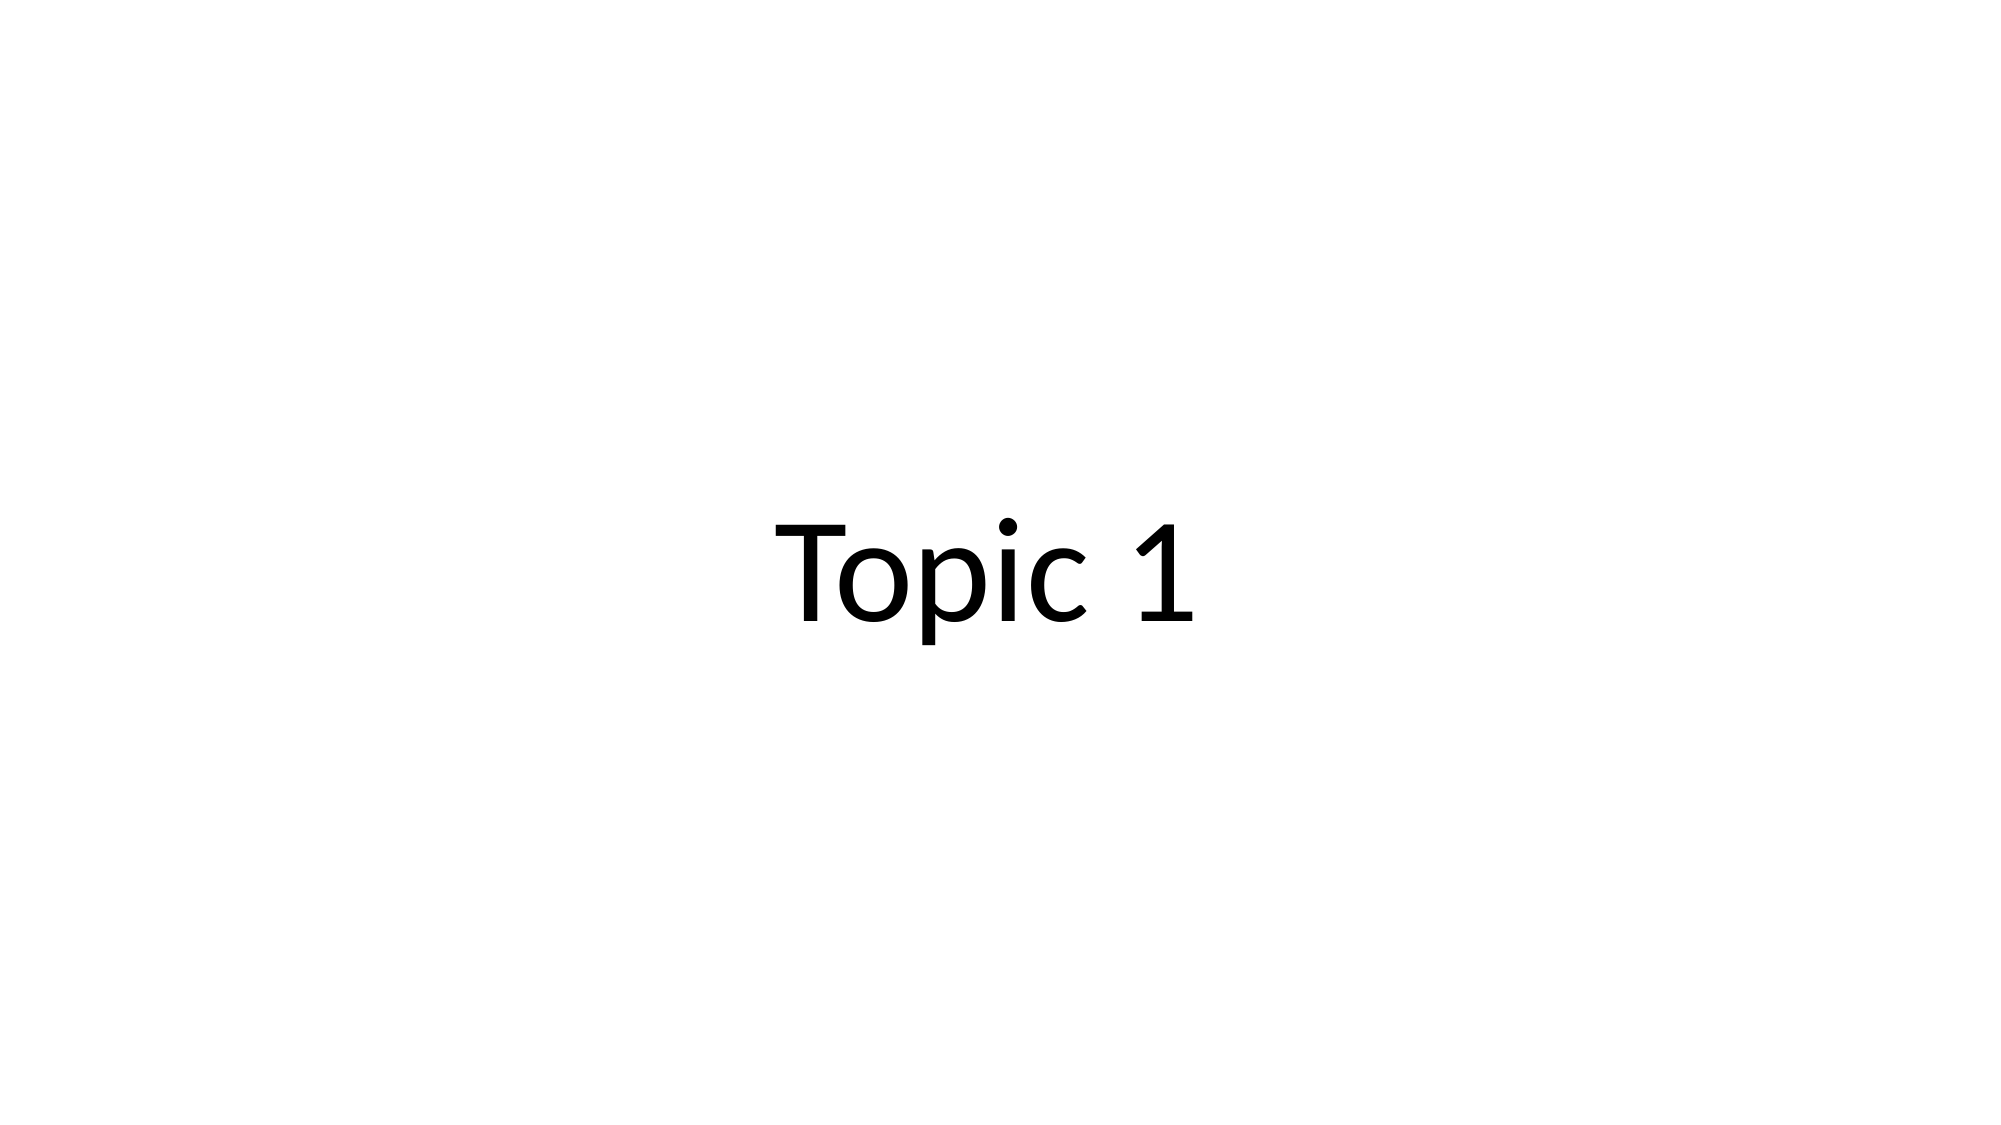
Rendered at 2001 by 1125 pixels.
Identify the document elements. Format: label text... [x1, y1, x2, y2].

text_box Topic 1 [759, 463, 1241, 659]
